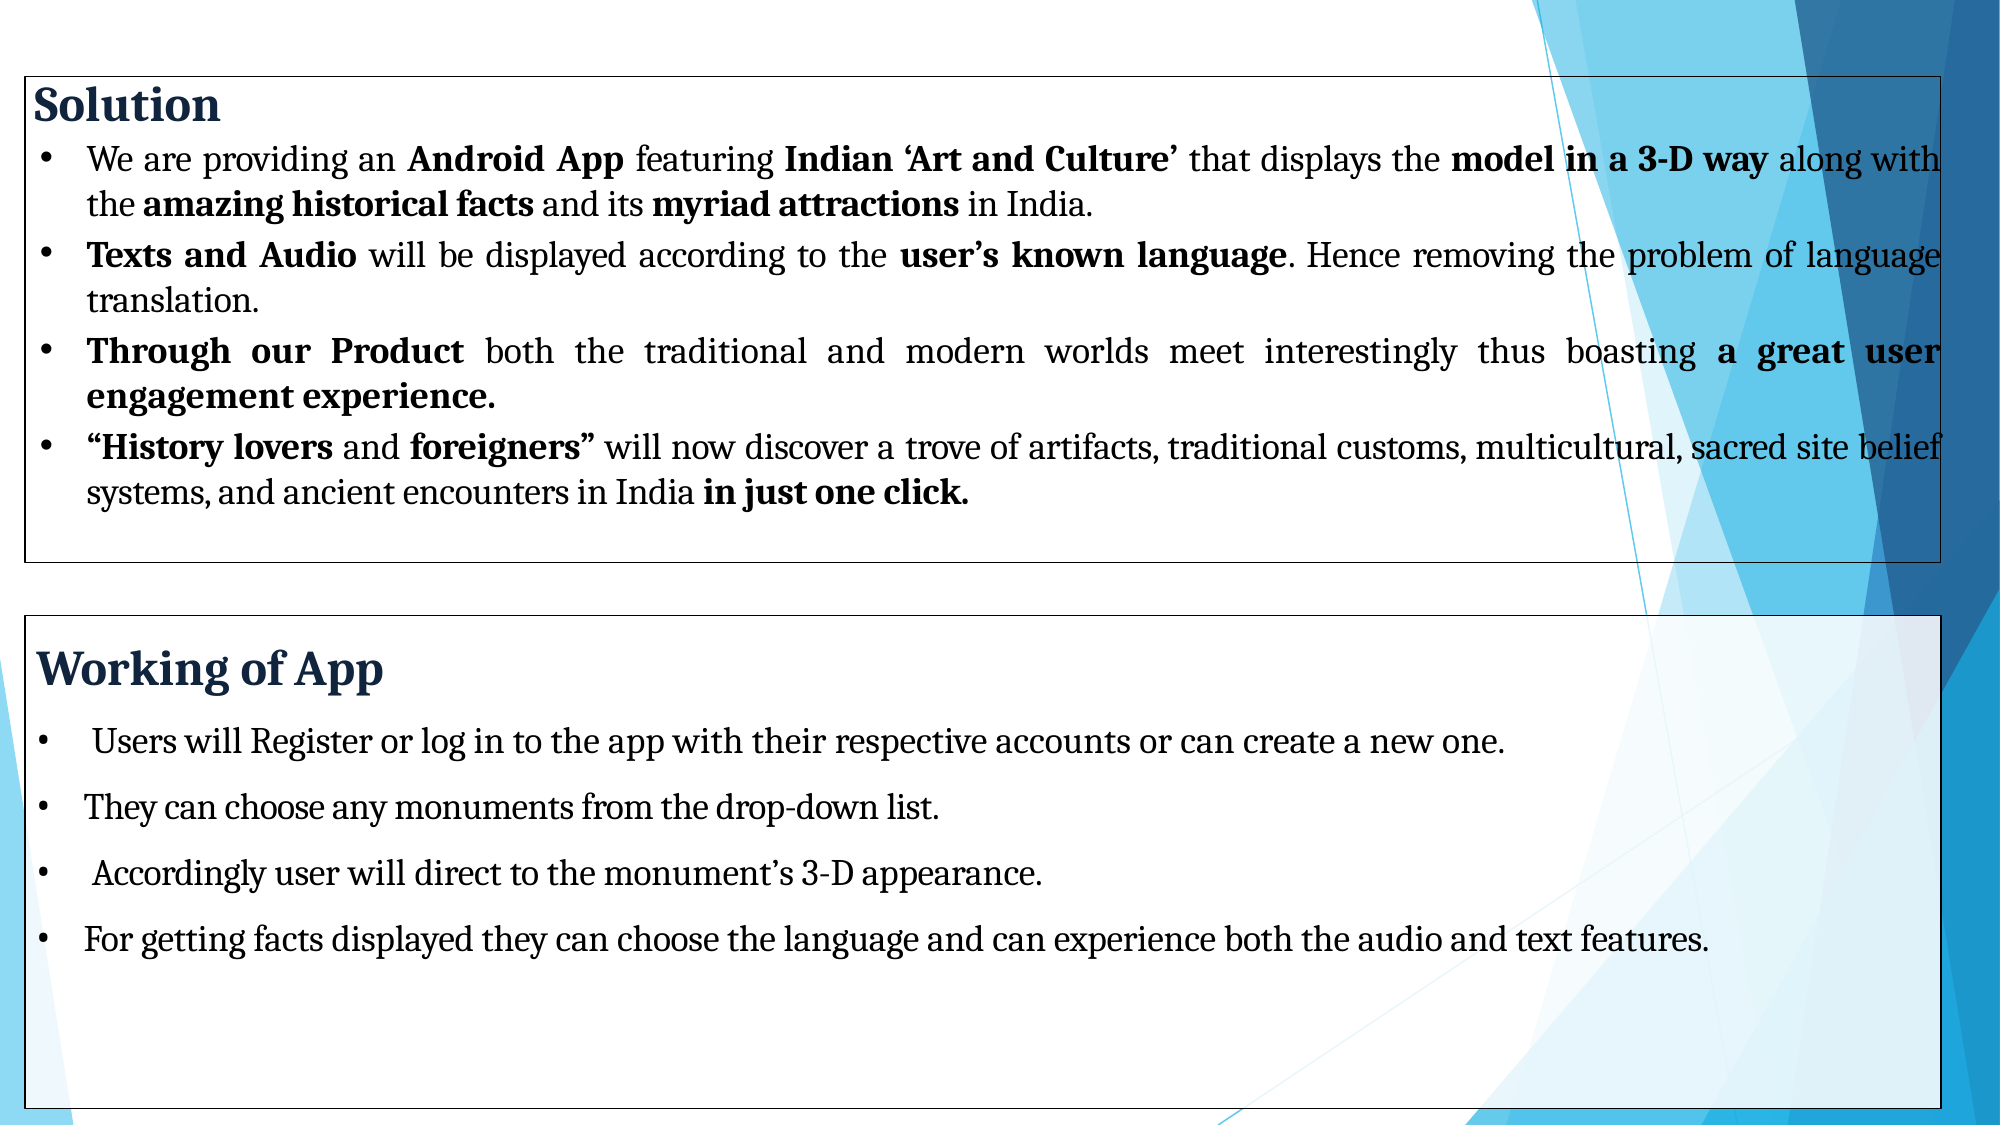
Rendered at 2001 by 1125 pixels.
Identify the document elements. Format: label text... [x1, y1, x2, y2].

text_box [0, 614, 1942, 1125]
title Solution [34, 71, 260, 132]
text_box We are providing an Android App featuring Indian ‘Art and Culture’ that displays the model in a 3-D way along with the amazing historical facts and its myriad attractions in India. Texts and Audio will be displayed according to the user’s known language. Hence removing the problem of language translation. Through our Product both the traditional and modern worlds meet interestingly thus boasting a great user engagement experience. “History lovers and foreigners” will now discover a trove of artifacts, traditional customs, multicultural, sacred site belief systems, and ancient encounters in India in just one click. [24, 76, 1941, 563]
text_box Working of App Users will Register or log in to the app with their respective accounts or can create a new one. They can choose any monuments from the drop-down list. Accordingly user will direct to the monument’s 3-D appearance. For getting facts displayed they can choose the language and can experience both the audio and text features. [34, 608, 1926, 614]
